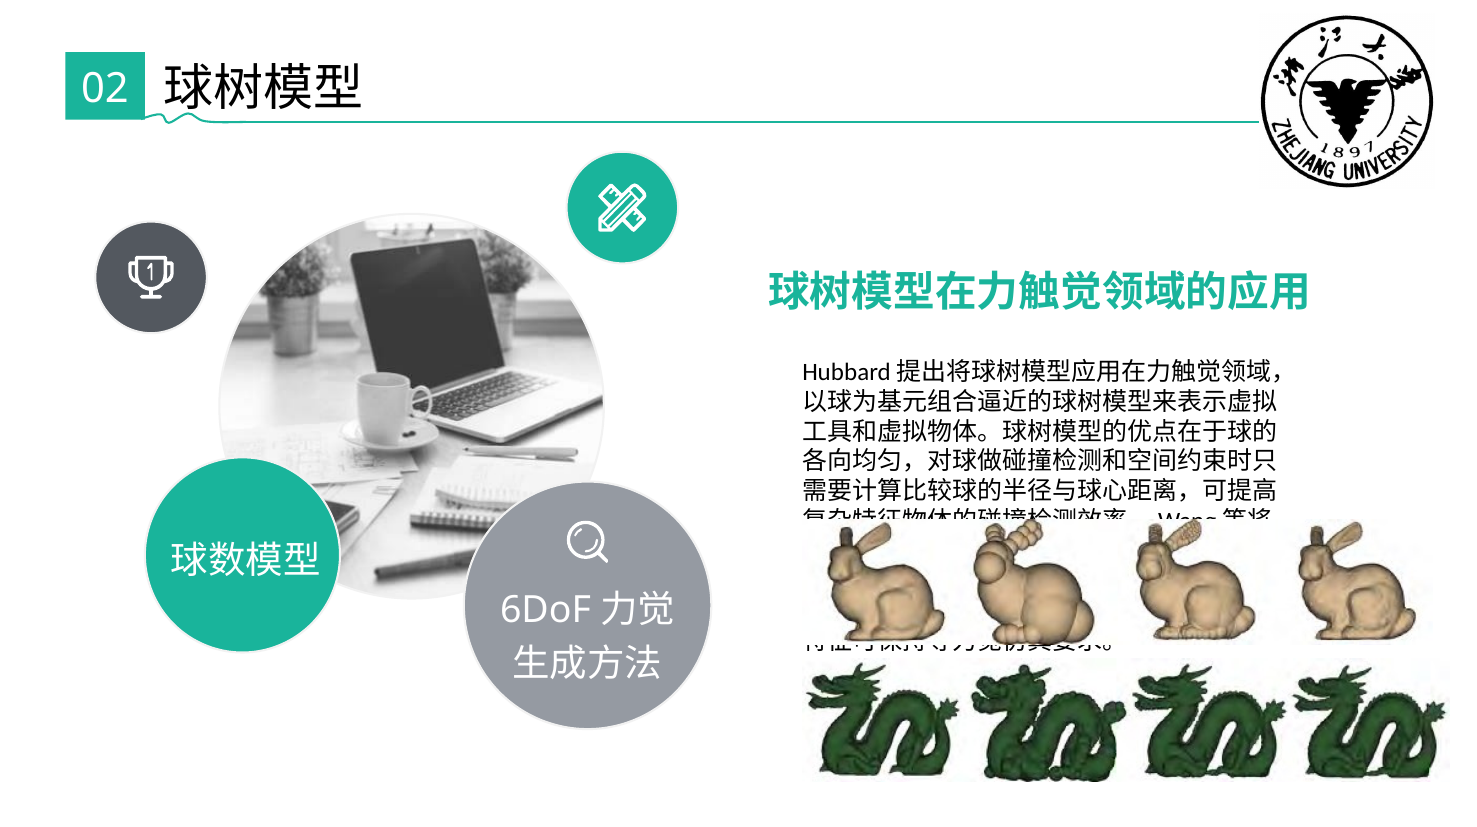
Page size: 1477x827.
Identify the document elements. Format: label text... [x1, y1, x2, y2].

picture [802, 658, 1450, 782]
picture [802, 519, 1433, 645]
text_box 球树模型 [148, 47, 489, 121]
picture [1259, 13, 1435, 189]
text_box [95, 151, 1373, 730]
text_box 02 [64, 51, 146, 121]
text_box [140, 112, 246, 124]
